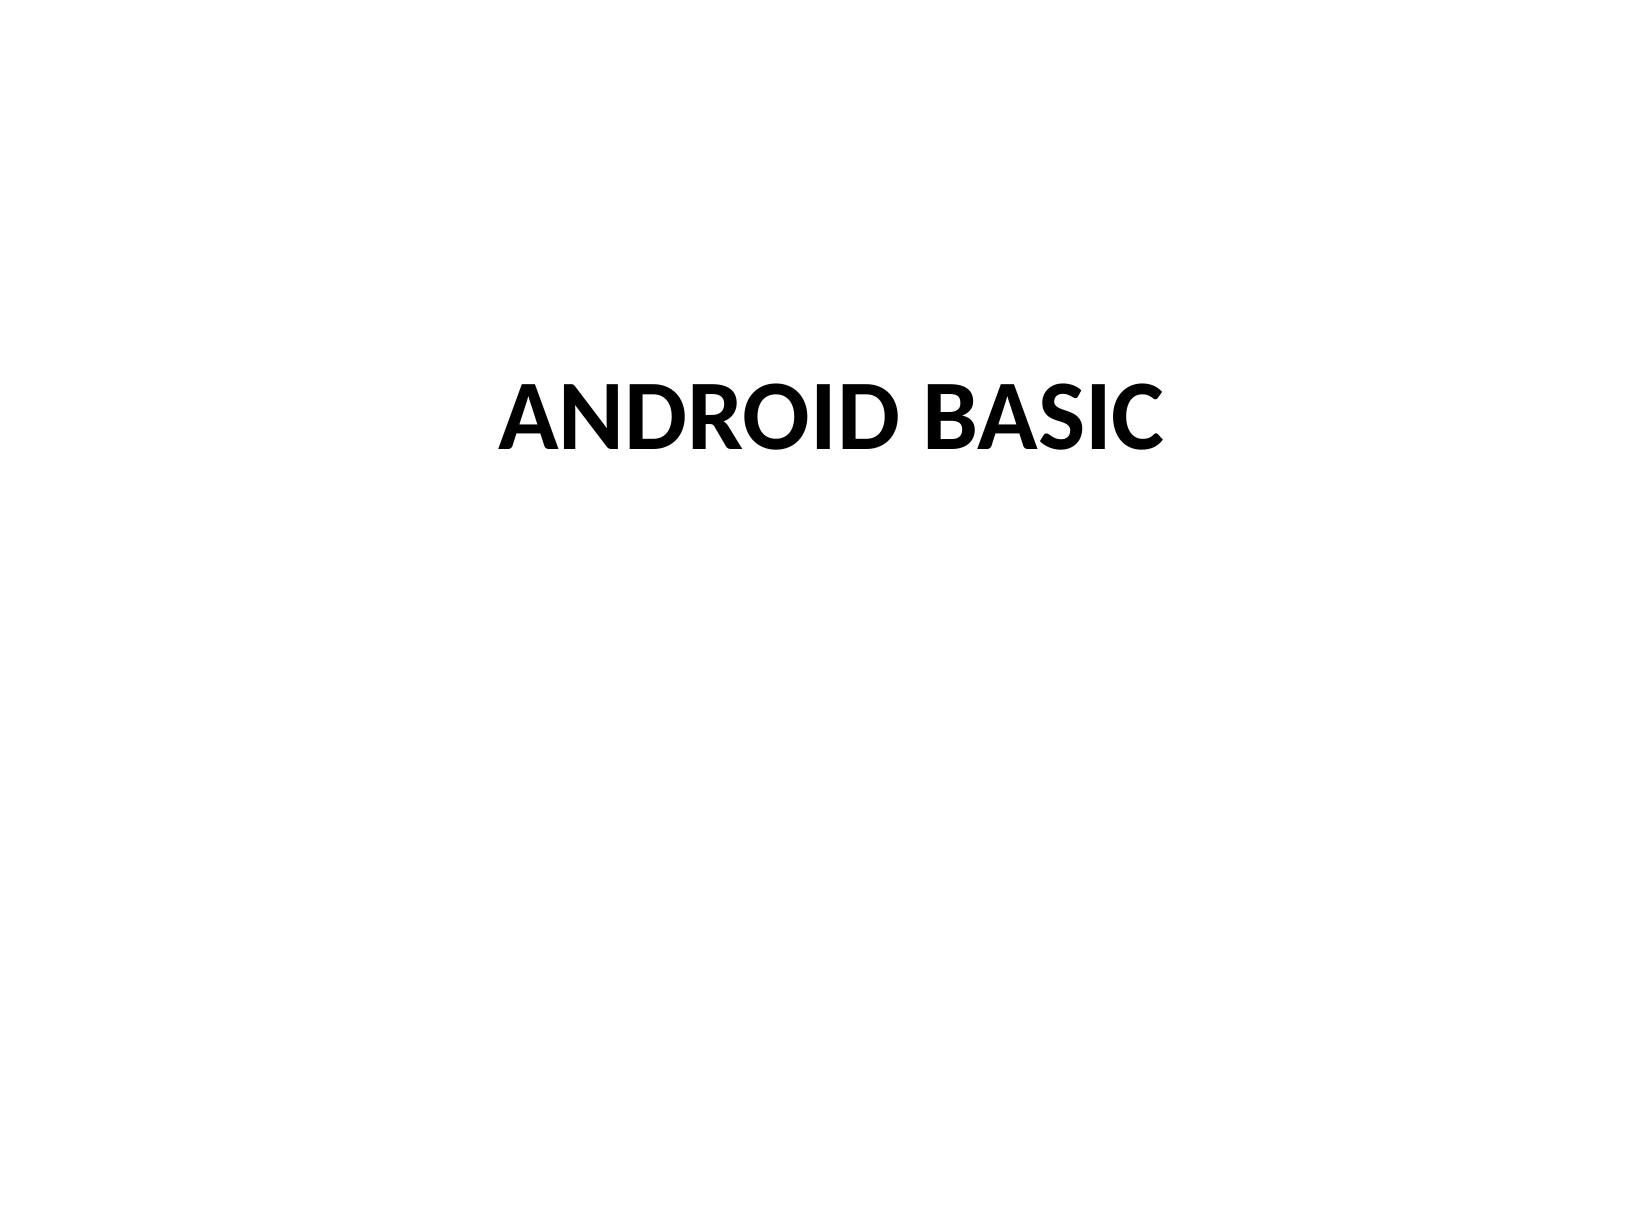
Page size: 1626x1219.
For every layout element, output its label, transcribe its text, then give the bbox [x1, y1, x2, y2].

title ANDROID BASIC [333, 373, 1332, 446]
